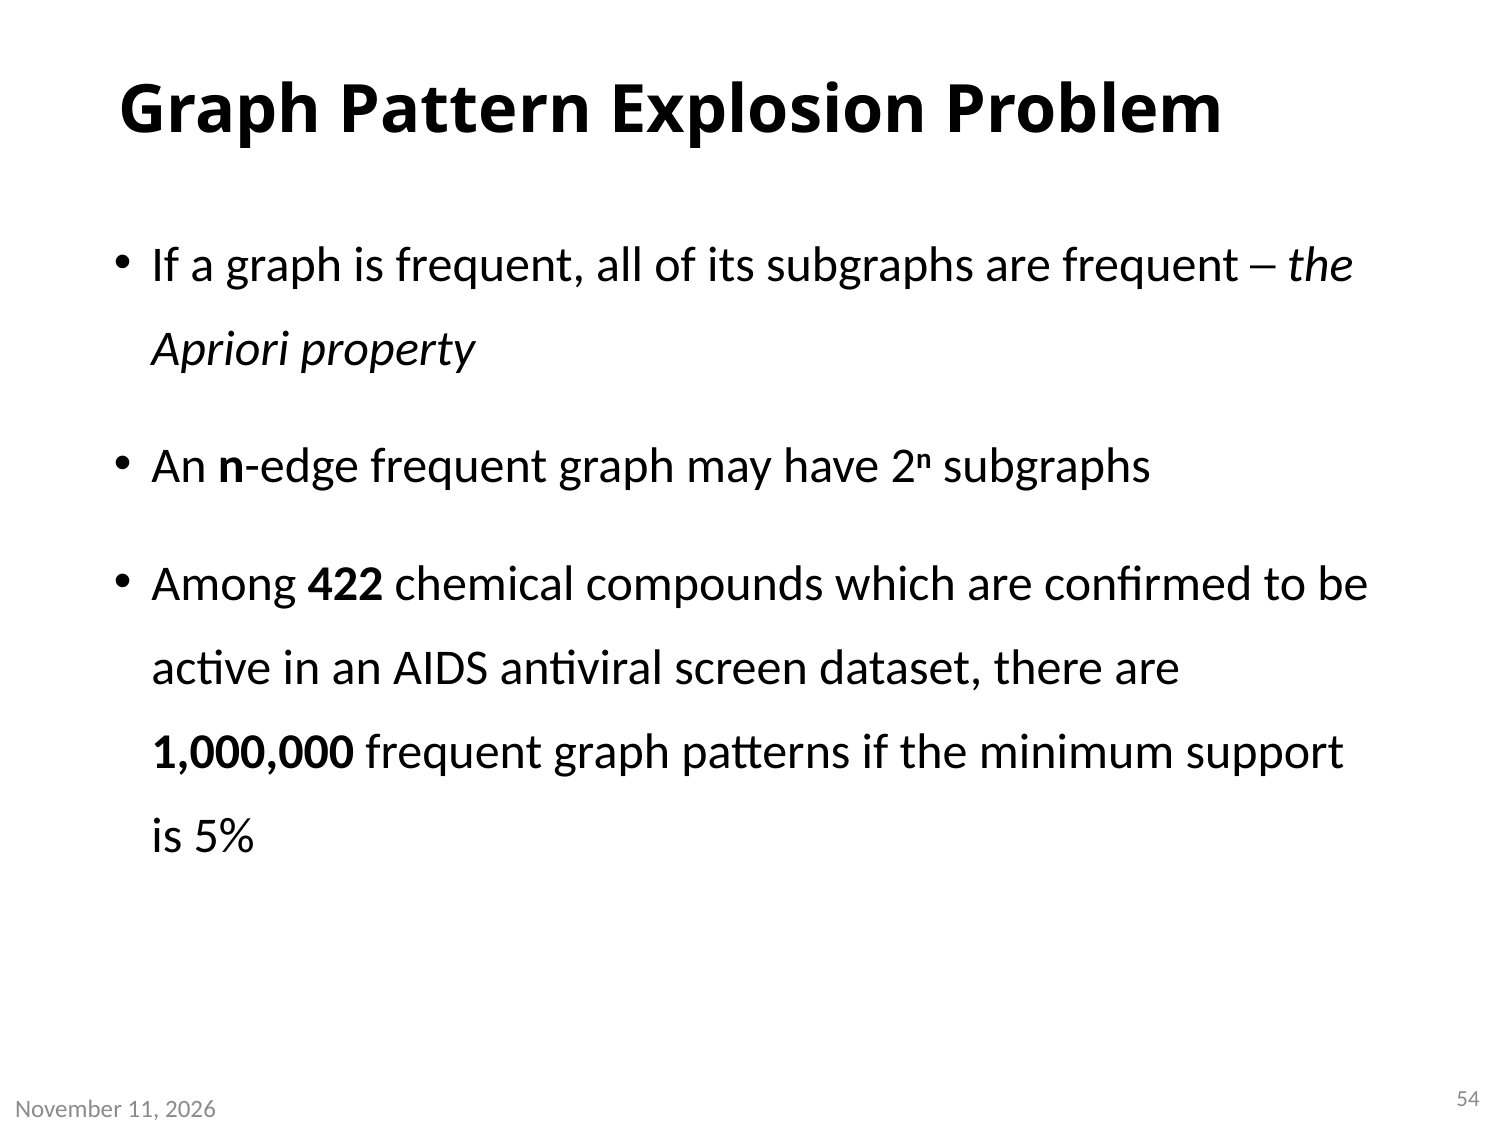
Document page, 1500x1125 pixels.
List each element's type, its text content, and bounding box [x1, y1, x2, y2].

list If a graph is frequent, all of its subgraphs are frequent ─ the Apriori property An n-edge frequent graph may have 2n subgraphs Among 422 chemical compounds which are confirmed to be active in an AIDS antiviral screen dataset, there are 1,000,000 frequent graph patterns if the minimum support is 5% [98, 200, 1393, 948]
slide_number 54 [1157, 1080, 1495, 1116]
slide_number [0, 1089, 338, 1125]
title Graph Pattern Explosion Problem [103, 59, 1397, 163]
